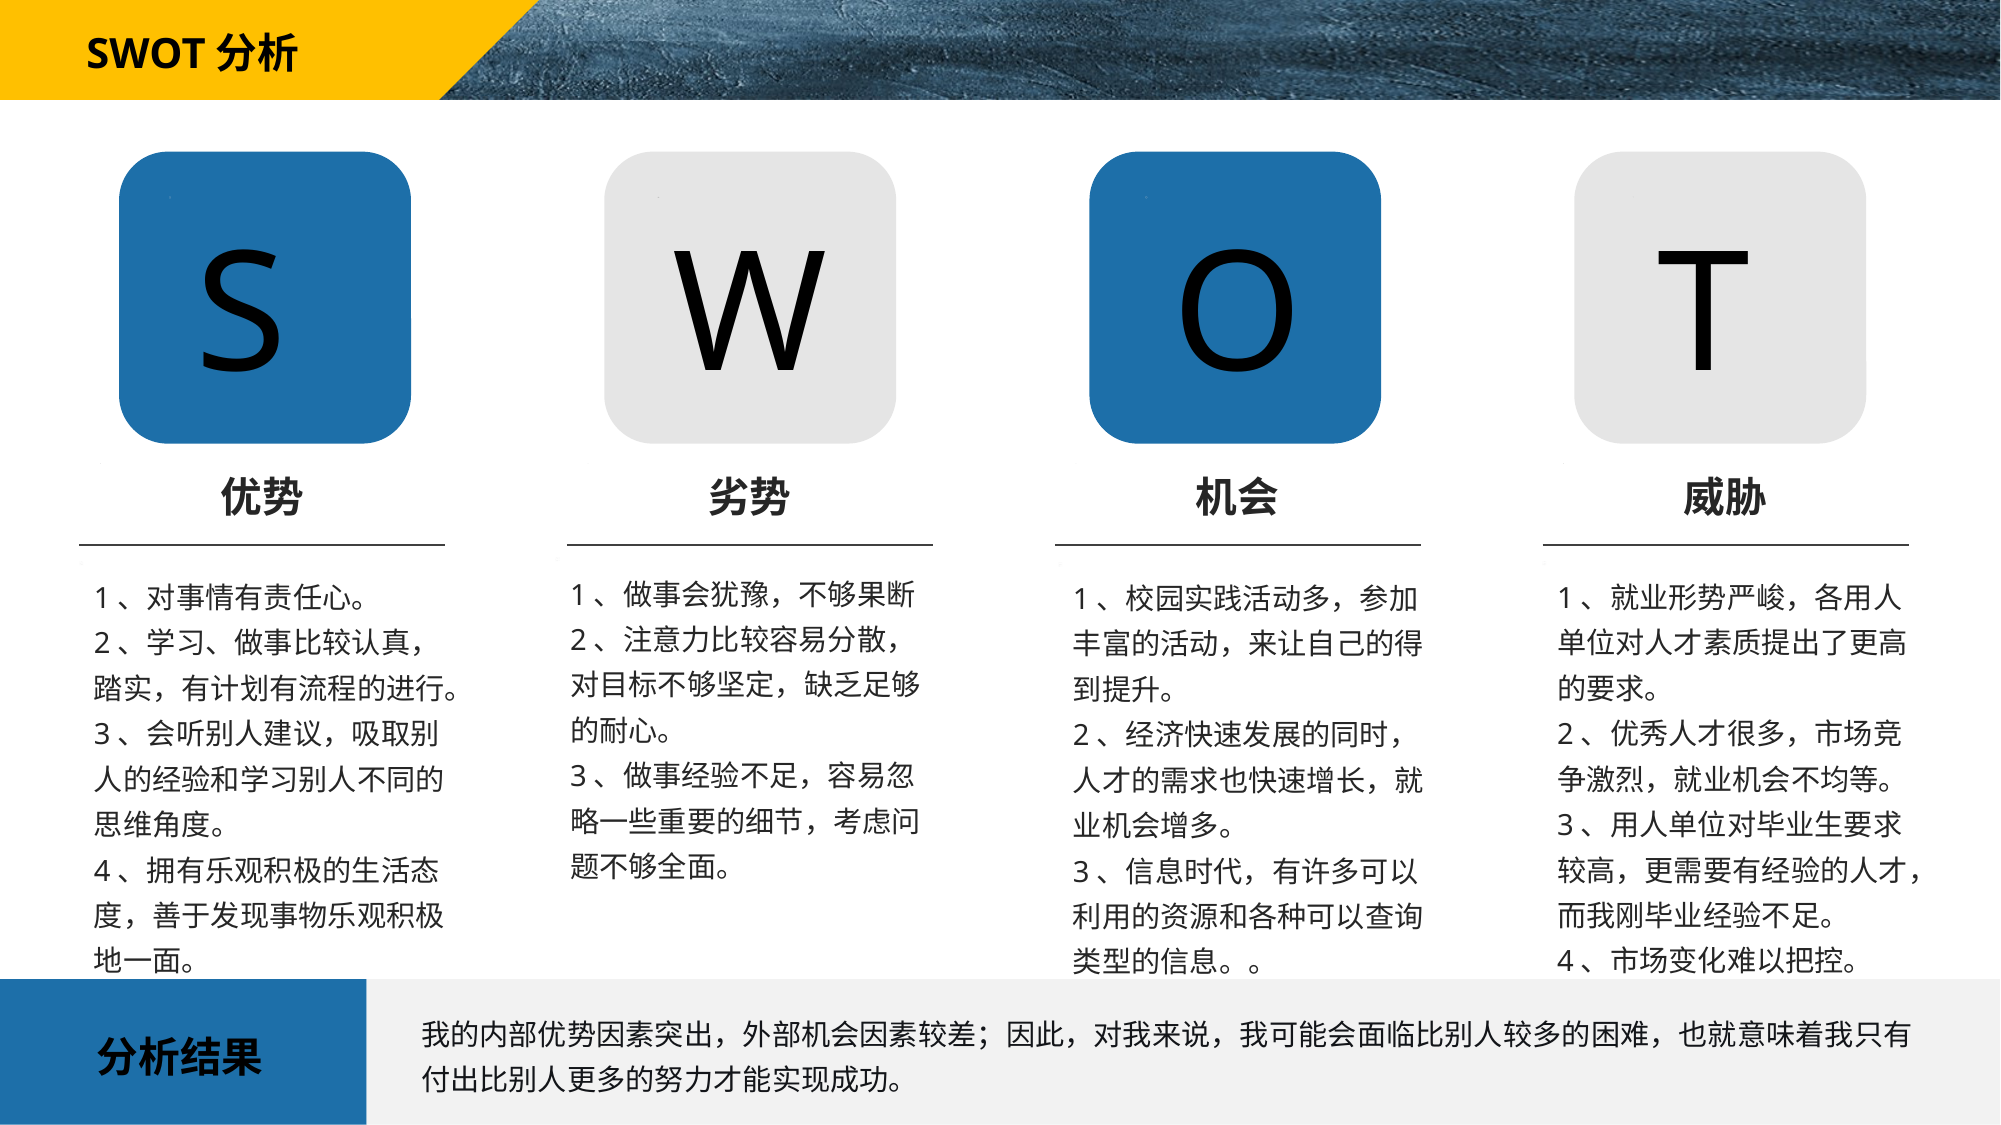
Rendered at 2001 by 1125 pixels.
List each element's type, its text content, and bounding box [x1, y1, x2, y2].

text_box 分析结果 [81, 1008, 308, 1088]
picture [440, 0, 2001, 100]
text_box [366, 978, 2000, 1125]
text_box SWOT分析 [71, 19, 674, 84]
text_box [79, 151, 1932, 991]
text_box 我的内部优势因素突出，外部机会因素较差；因此，对我来说，我可能会面临比别人较多的困难，也就意味着我只有付出比别人更多的努力才能实现成功。 [406, 998, 1940, 1104]
text_box [0, 978, 366, 1125]
